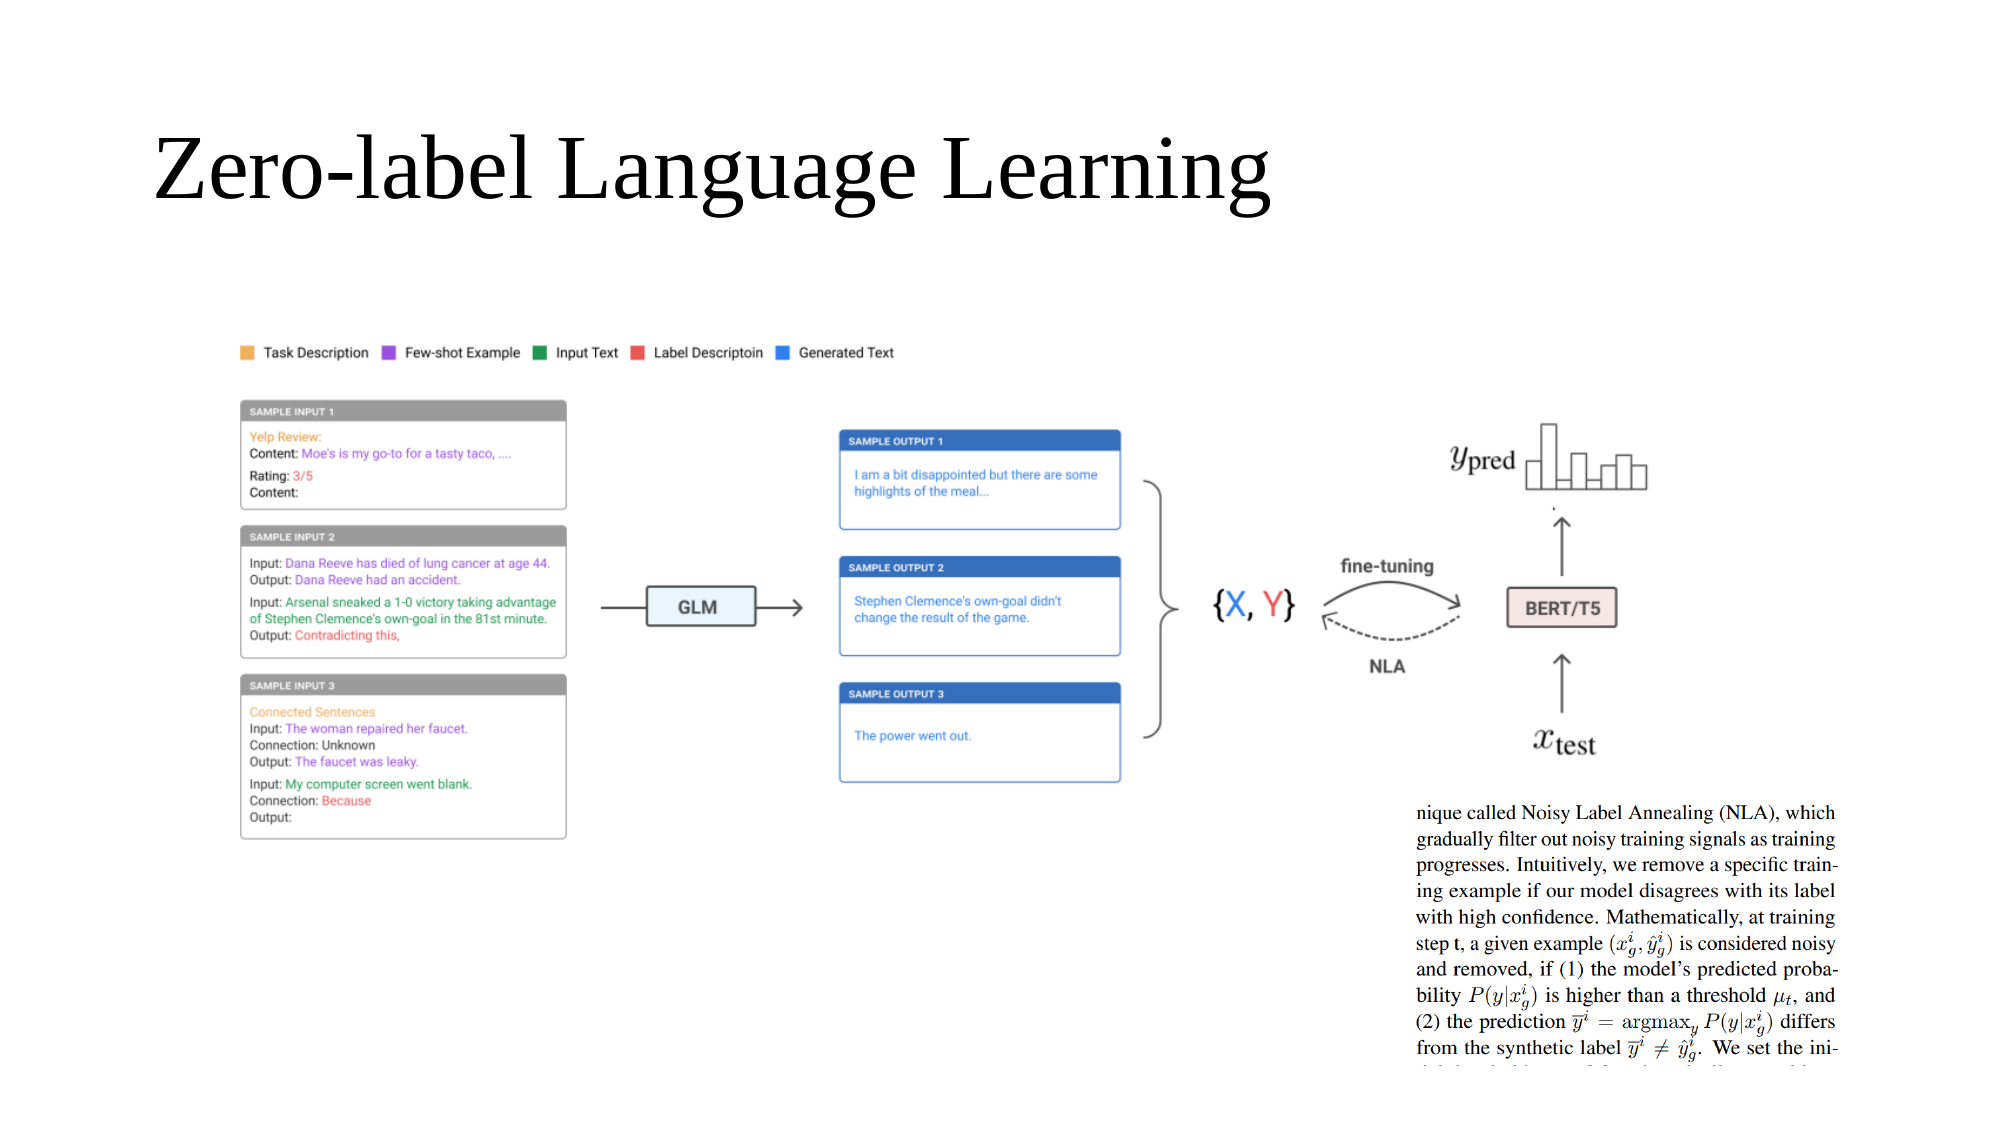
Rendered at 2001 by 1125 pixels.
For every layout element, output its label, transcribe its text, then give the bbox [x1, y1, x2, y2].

picture [172, 288, 1846, 1066]
title Zero-label Language Learning [137, 59, 1863, 278]
